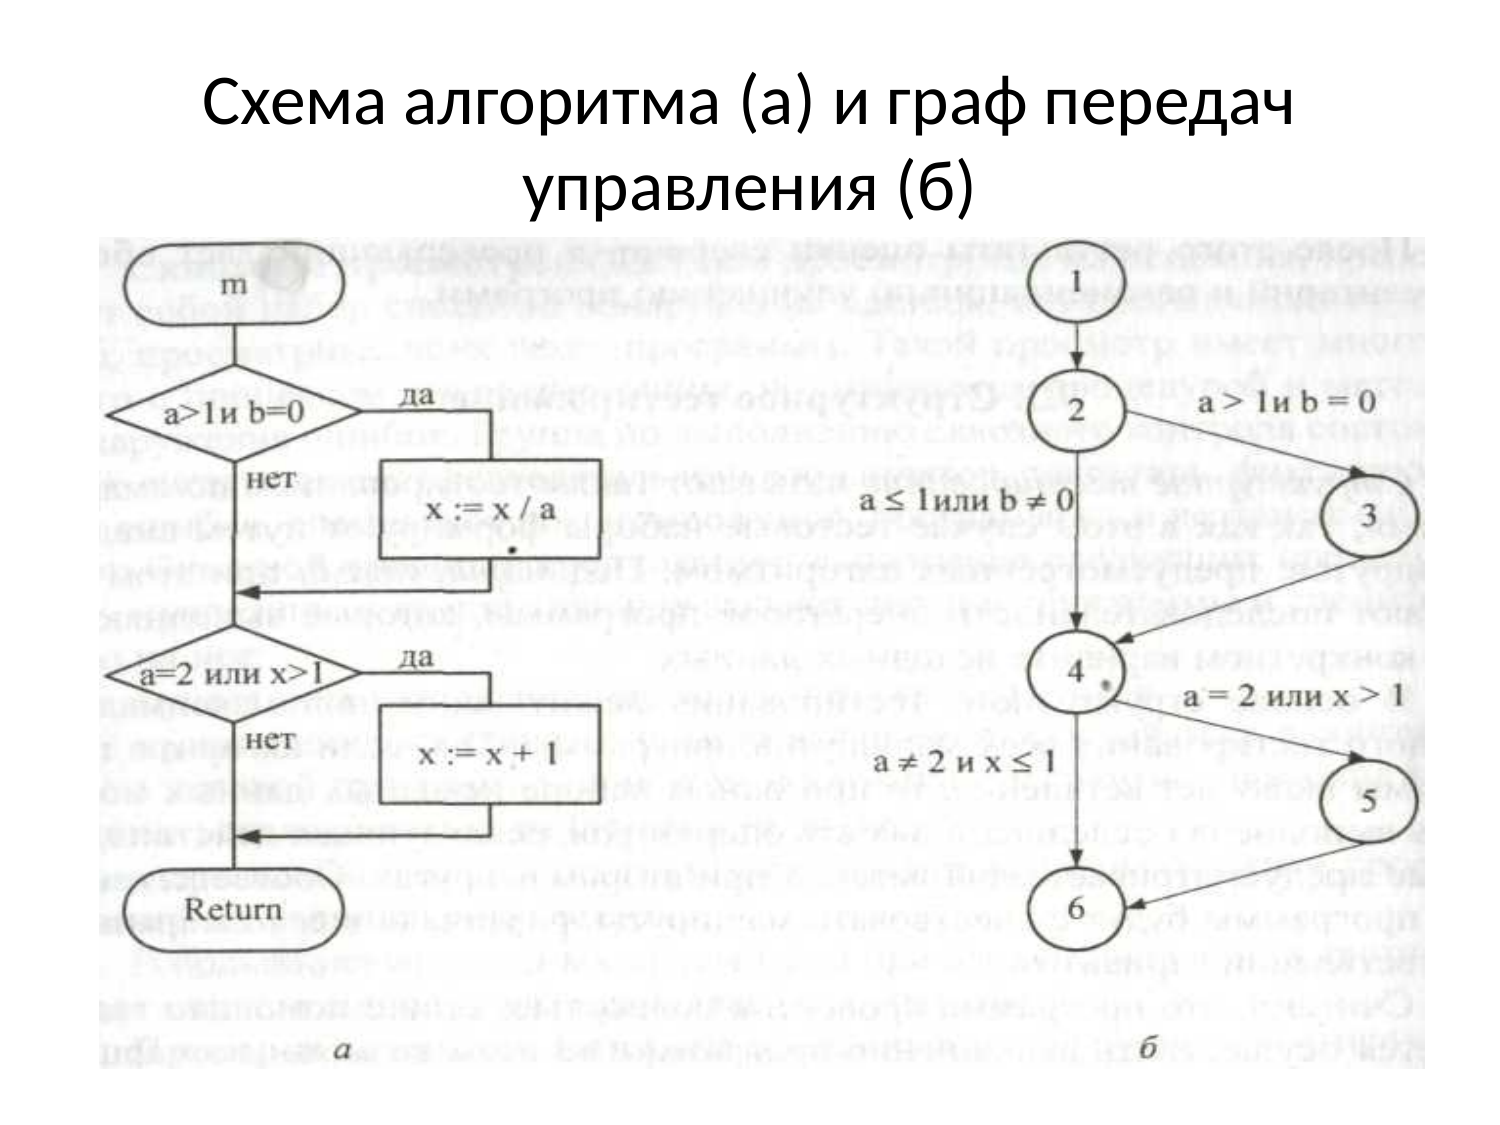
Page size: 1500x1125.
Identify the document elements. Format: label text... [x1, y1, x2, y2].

picture [99, 237, 1426, 1069]
title Схема алгоритма (а) и граф передач управления (б) [75, 45, 1425, 233]
